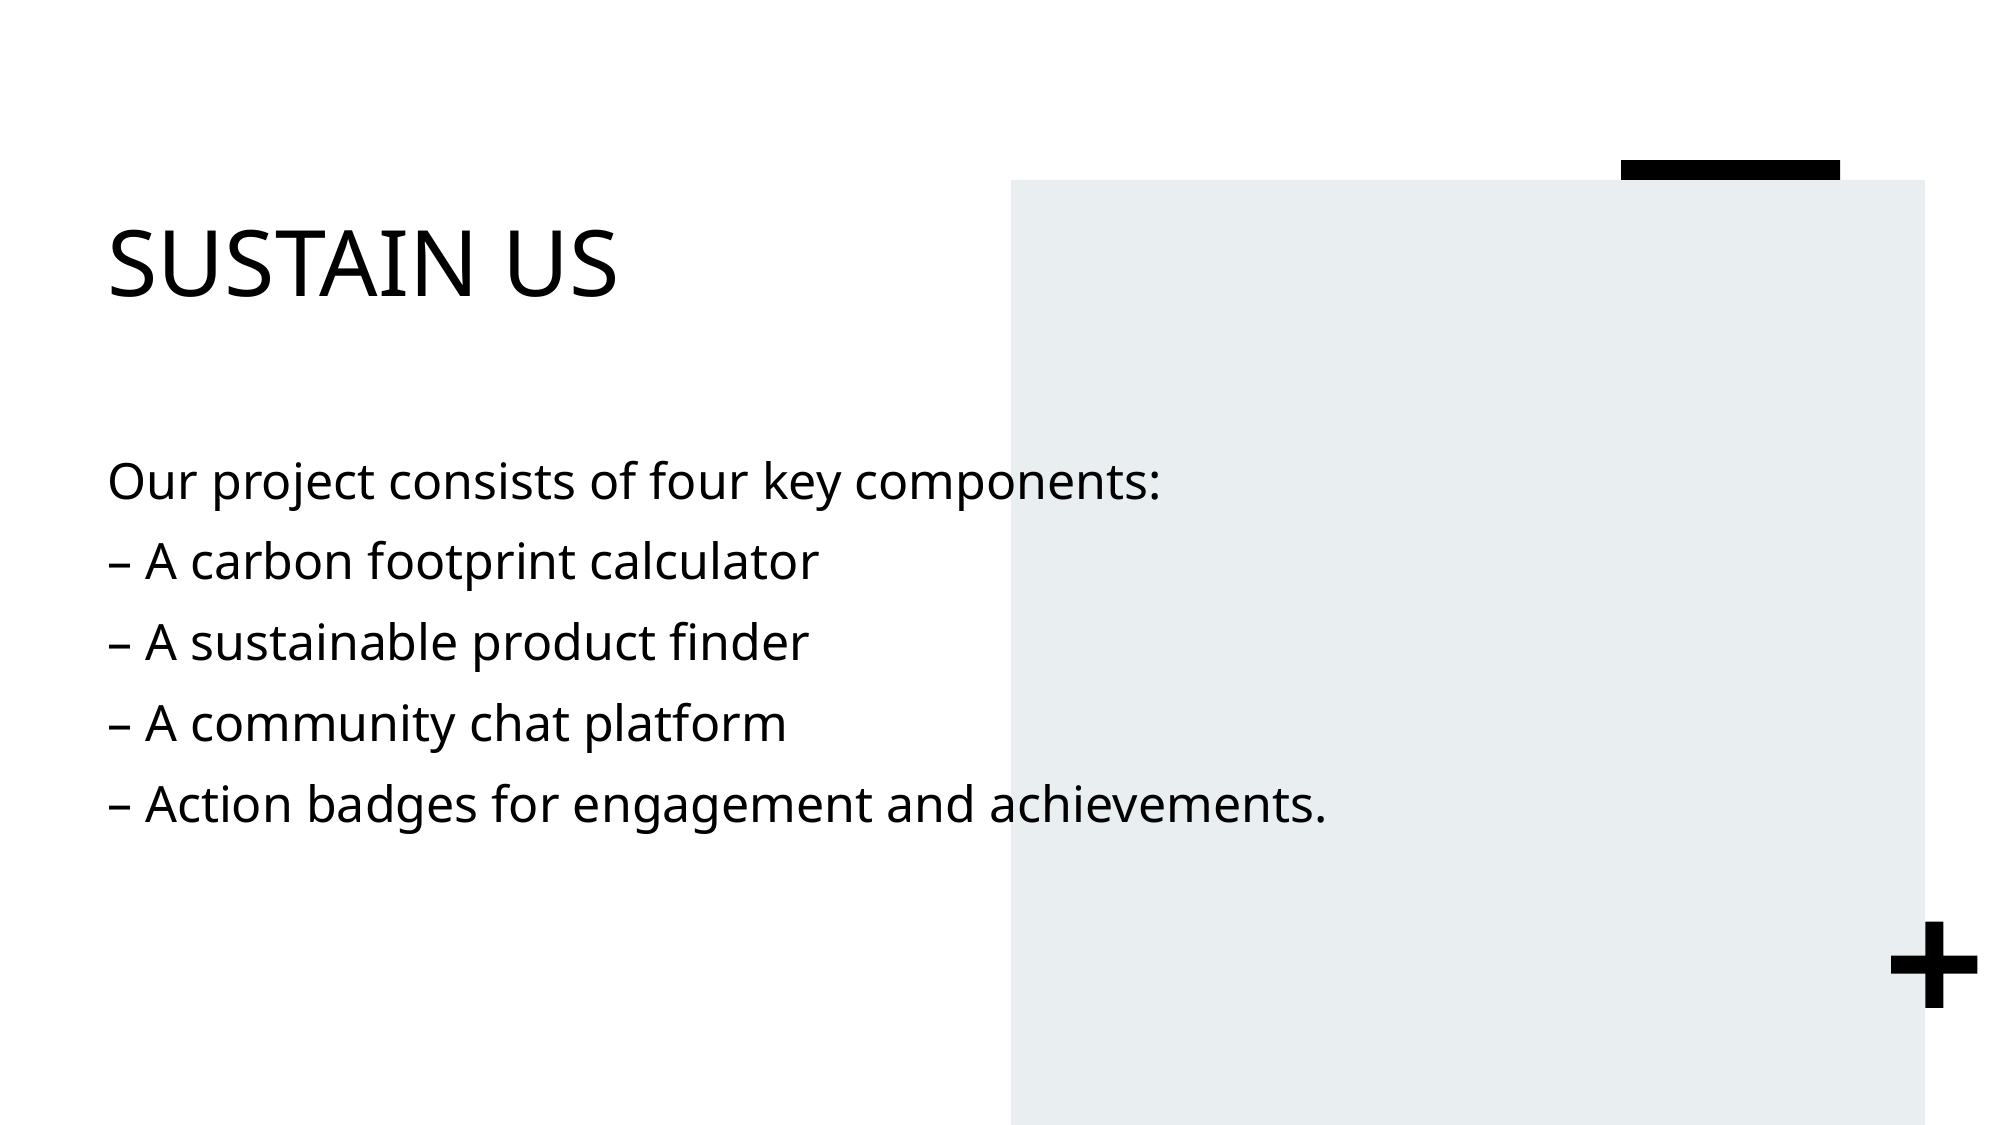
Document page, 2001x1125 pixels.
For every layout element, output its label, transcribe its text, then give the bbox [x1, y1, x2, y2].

title SUSTAIN US [92, 197, 1449, 435]
list Our project consists of four key components: A carbon footprint calculator A sustainable product finder A community chat platform Action badges for engagement and achievements. [92, 441, 1449, 965]
